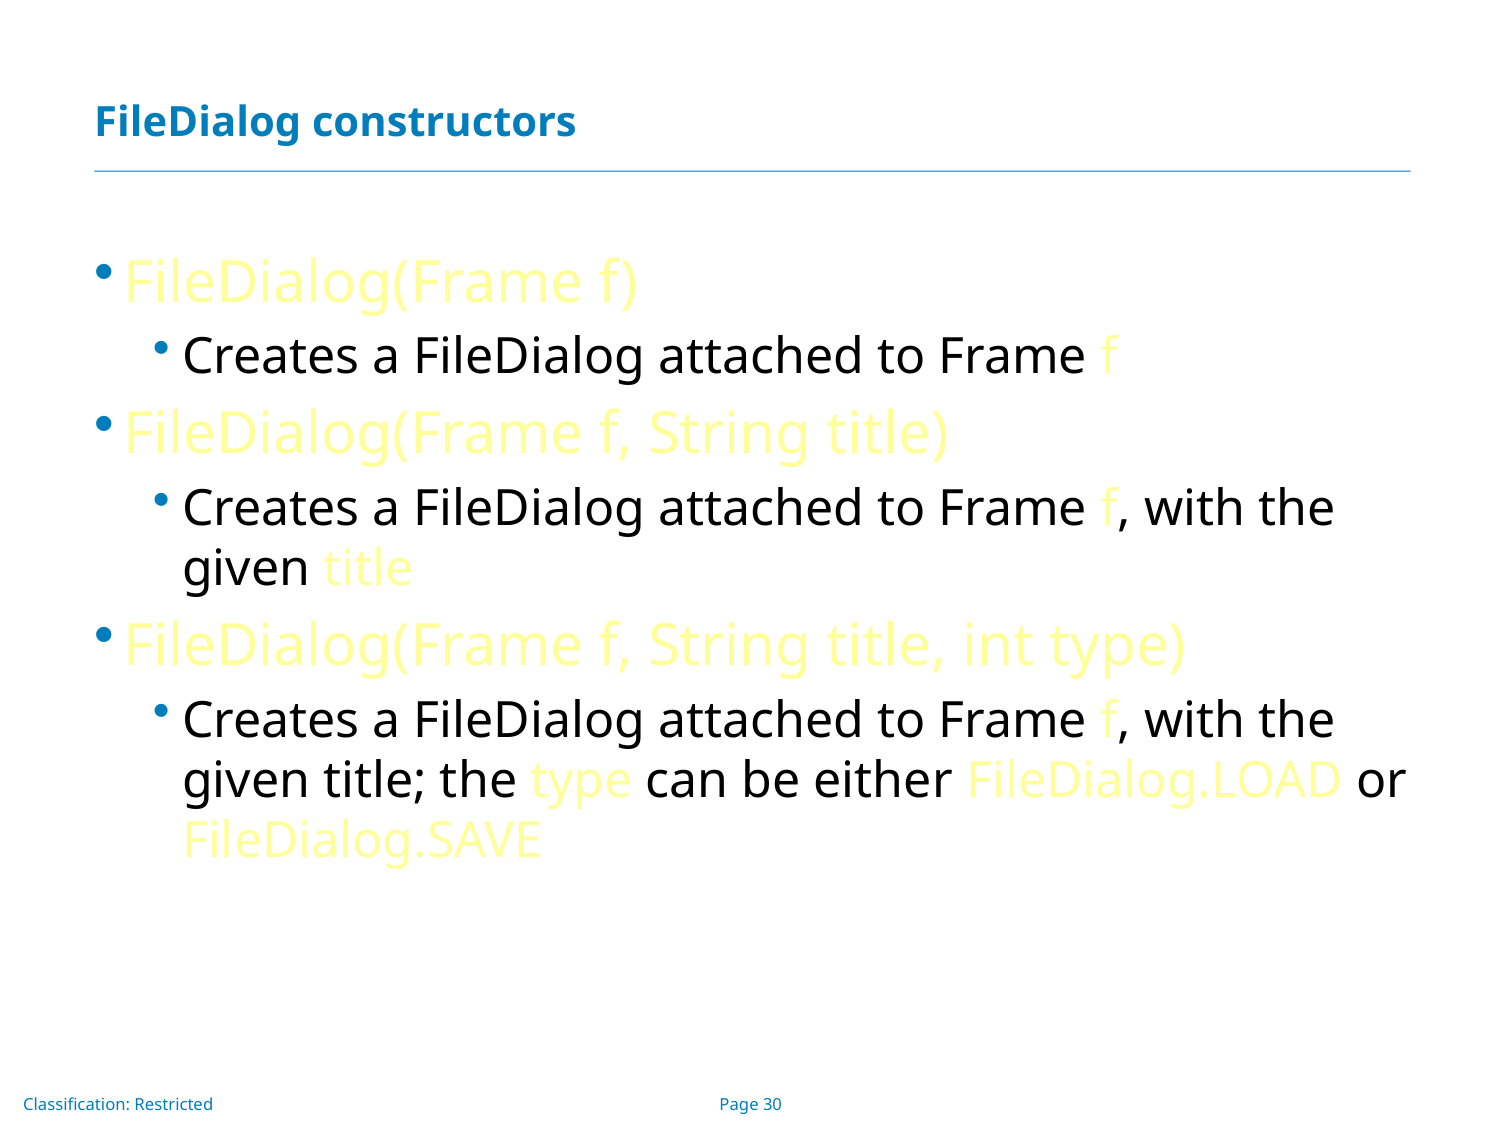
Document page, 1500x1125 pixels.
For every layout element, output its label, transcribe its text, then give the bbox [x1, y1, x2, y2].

list FileDialog(Frame f) Creates a FileDialog attached to Frame f FileDialog(Frame f, String title) Creates a FileDialog attached to Frame f, with the given title FileDialog(Frame f, String title, int type) Creates a FileDialog attached to Frame f, with the given title; the type can be either FileDialog.LOAD or FileDialog.SAVE [93, 243, 1411, 835]
title FileDialog constructors [93, 93, 1411, 172]
